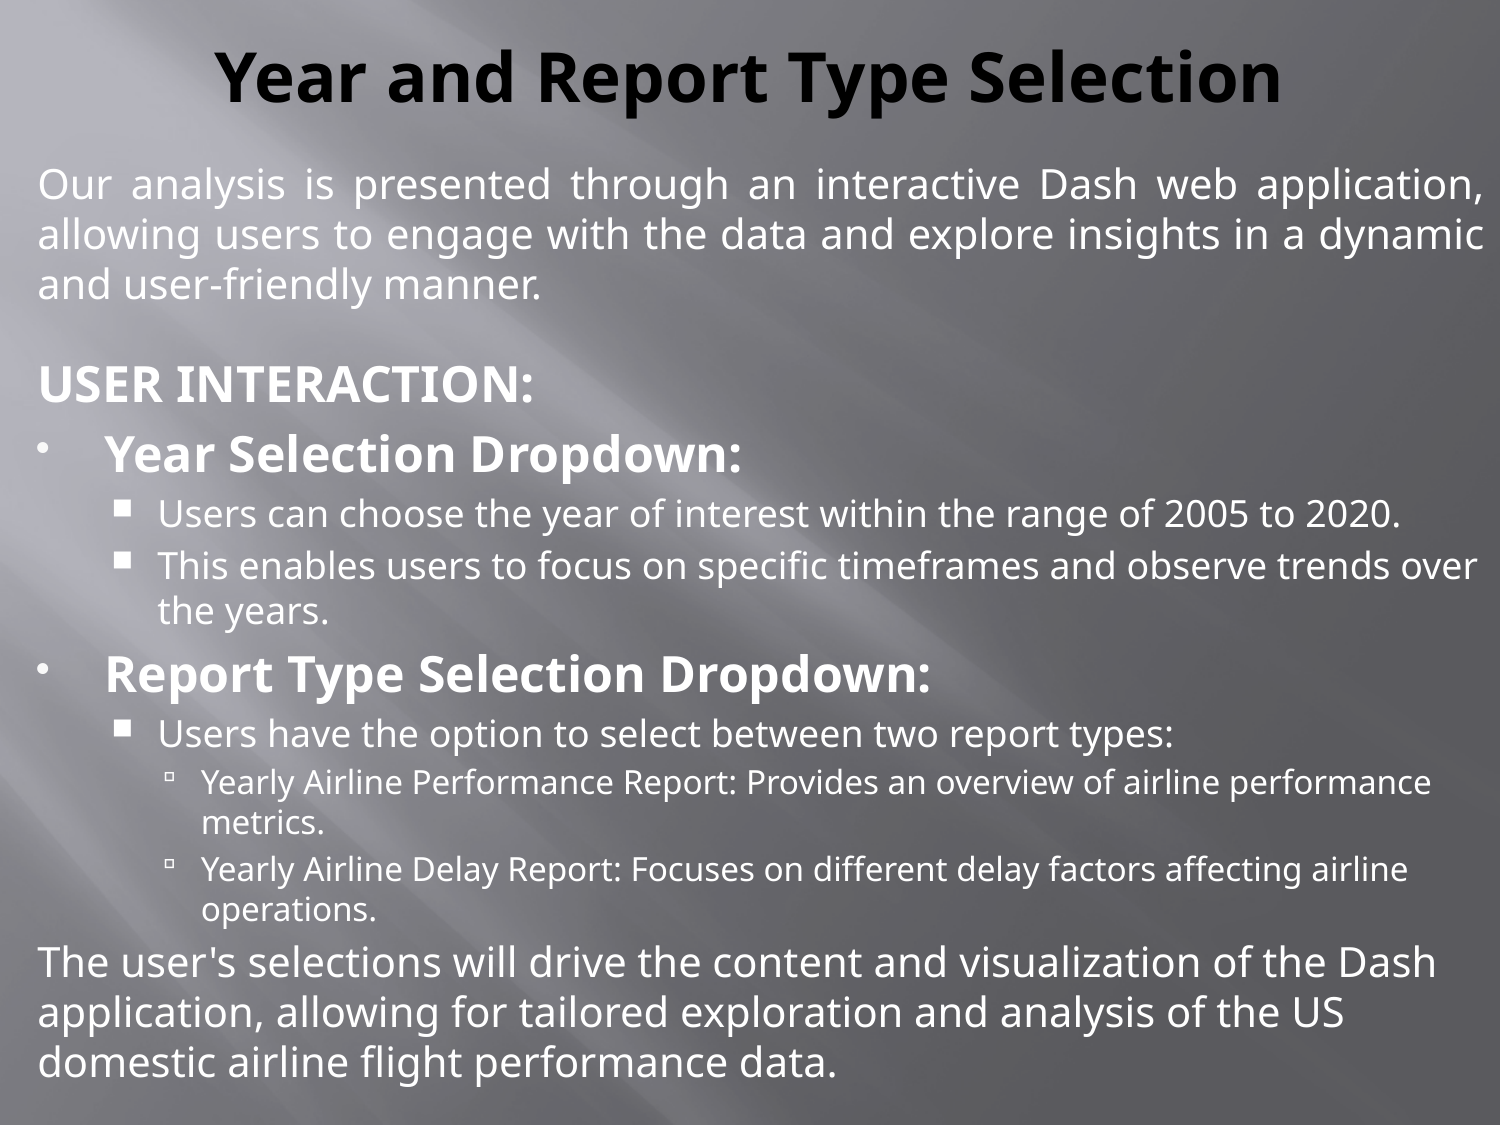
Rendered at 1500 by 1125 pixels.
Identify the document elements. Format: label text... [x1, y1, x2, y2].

title Year and Report Type Selection [75, 0, 1425, 149]
list Our analysis is presented through an interactive Dash web application, allowing users to engage with the data and explore insights in a dynamic and user-friendly manner. USER INTERACTION: Year Selection Dropdown: Users can choose the year of interest within the range of 2005 to 2020. This enables users to focus on specific timeframes and observe trends over the years. Report Type Selection Dropdown: Users have the option to select between two report types: Yearly Airline Performance Report: Provides an overview of airline performance metrics. Yearly Airline Delay Report: Focuses on different delay factors affecting airline operations. The user's selections will drive the content and visualization of the Dash application, allowing for tailored exploration and analysis of the US domestic airline flight performance data. [0, 149, 1500, 1100]
